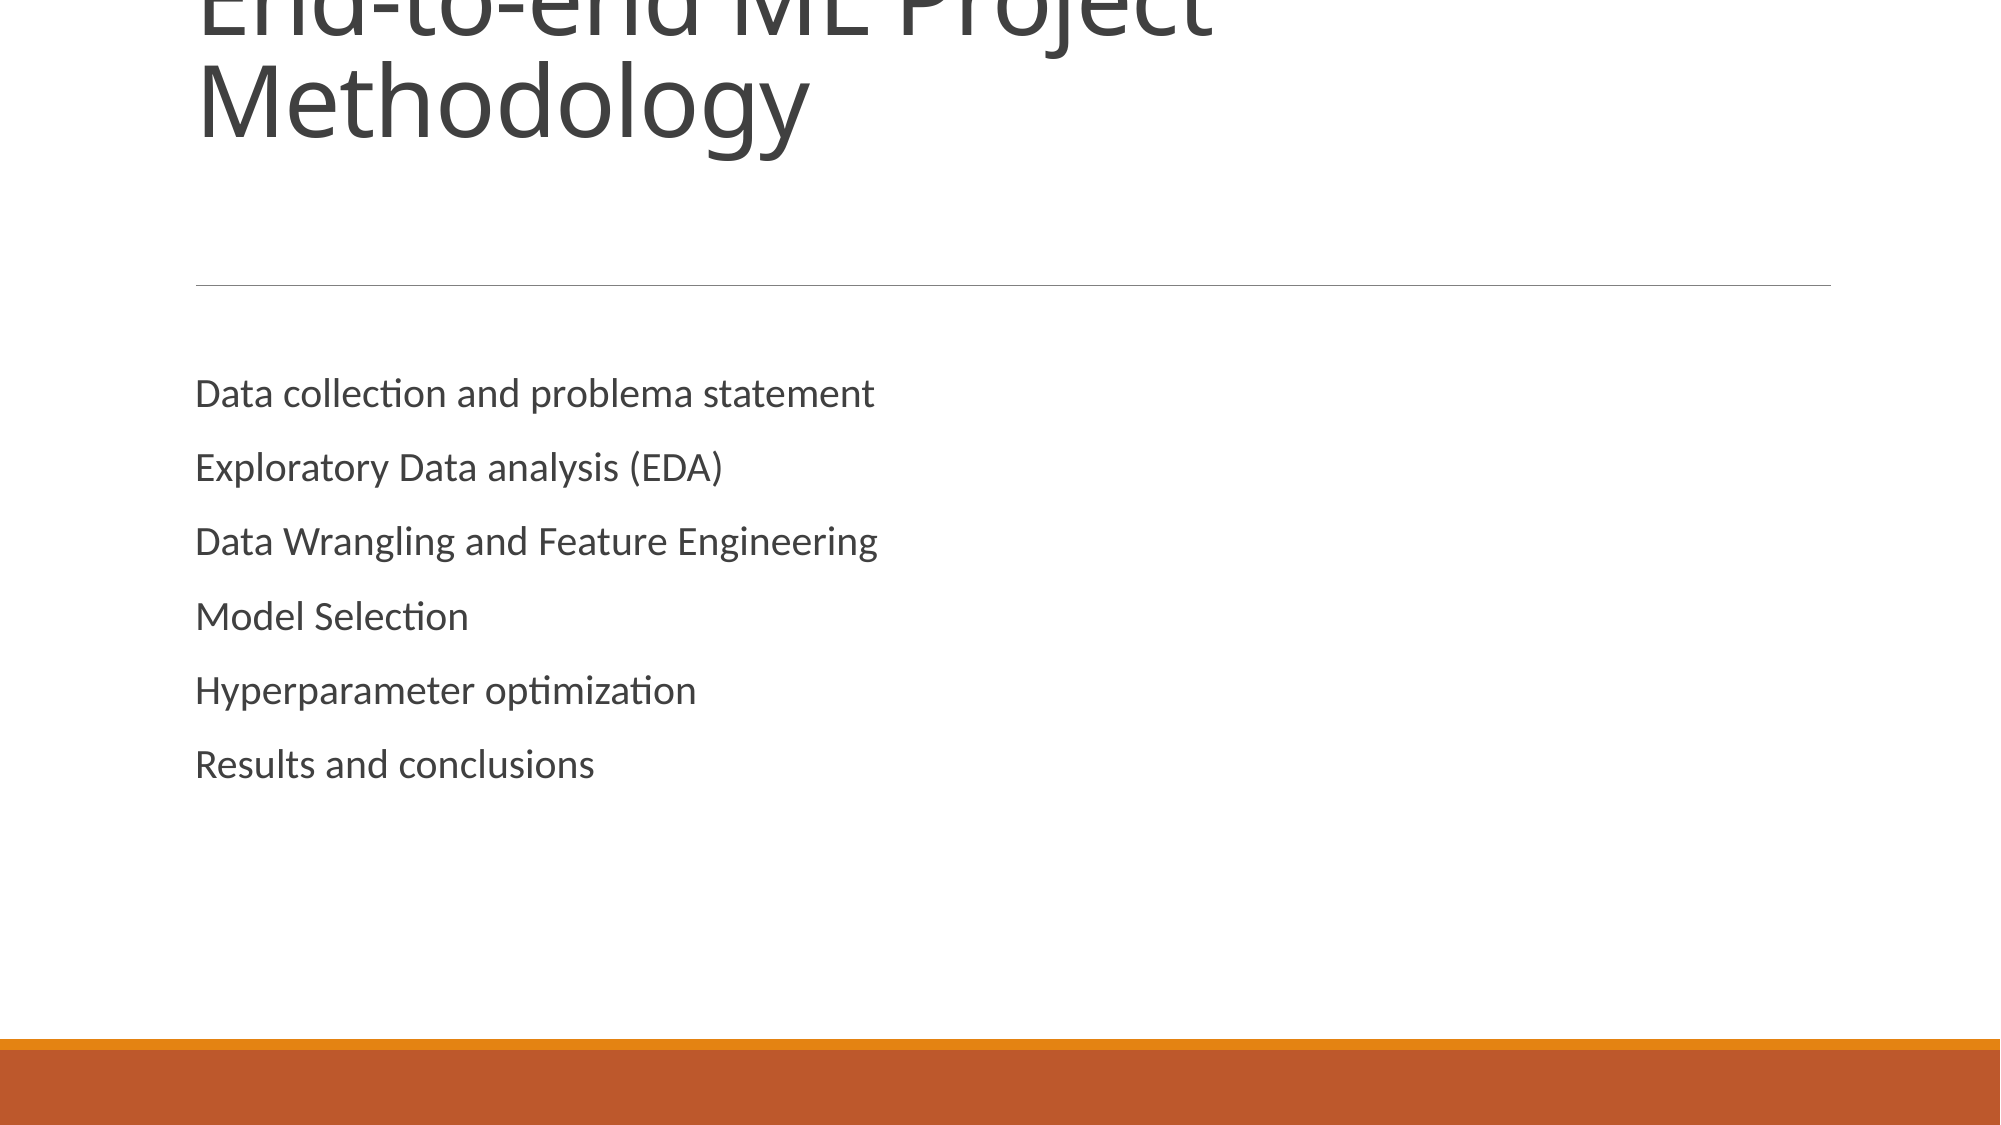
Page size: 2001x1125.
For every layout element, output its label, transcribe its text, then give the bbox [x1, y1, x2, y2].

title End-to-end ML Project Methodology [180, 47, 1830, 285]
list Data collection and problema statement Exploratory Data analysis (EDA) Data Wrangling and Feature Engineering Model Selection Hyperparameter optimization Results and conclusions [180, 363, 1830, 963]
